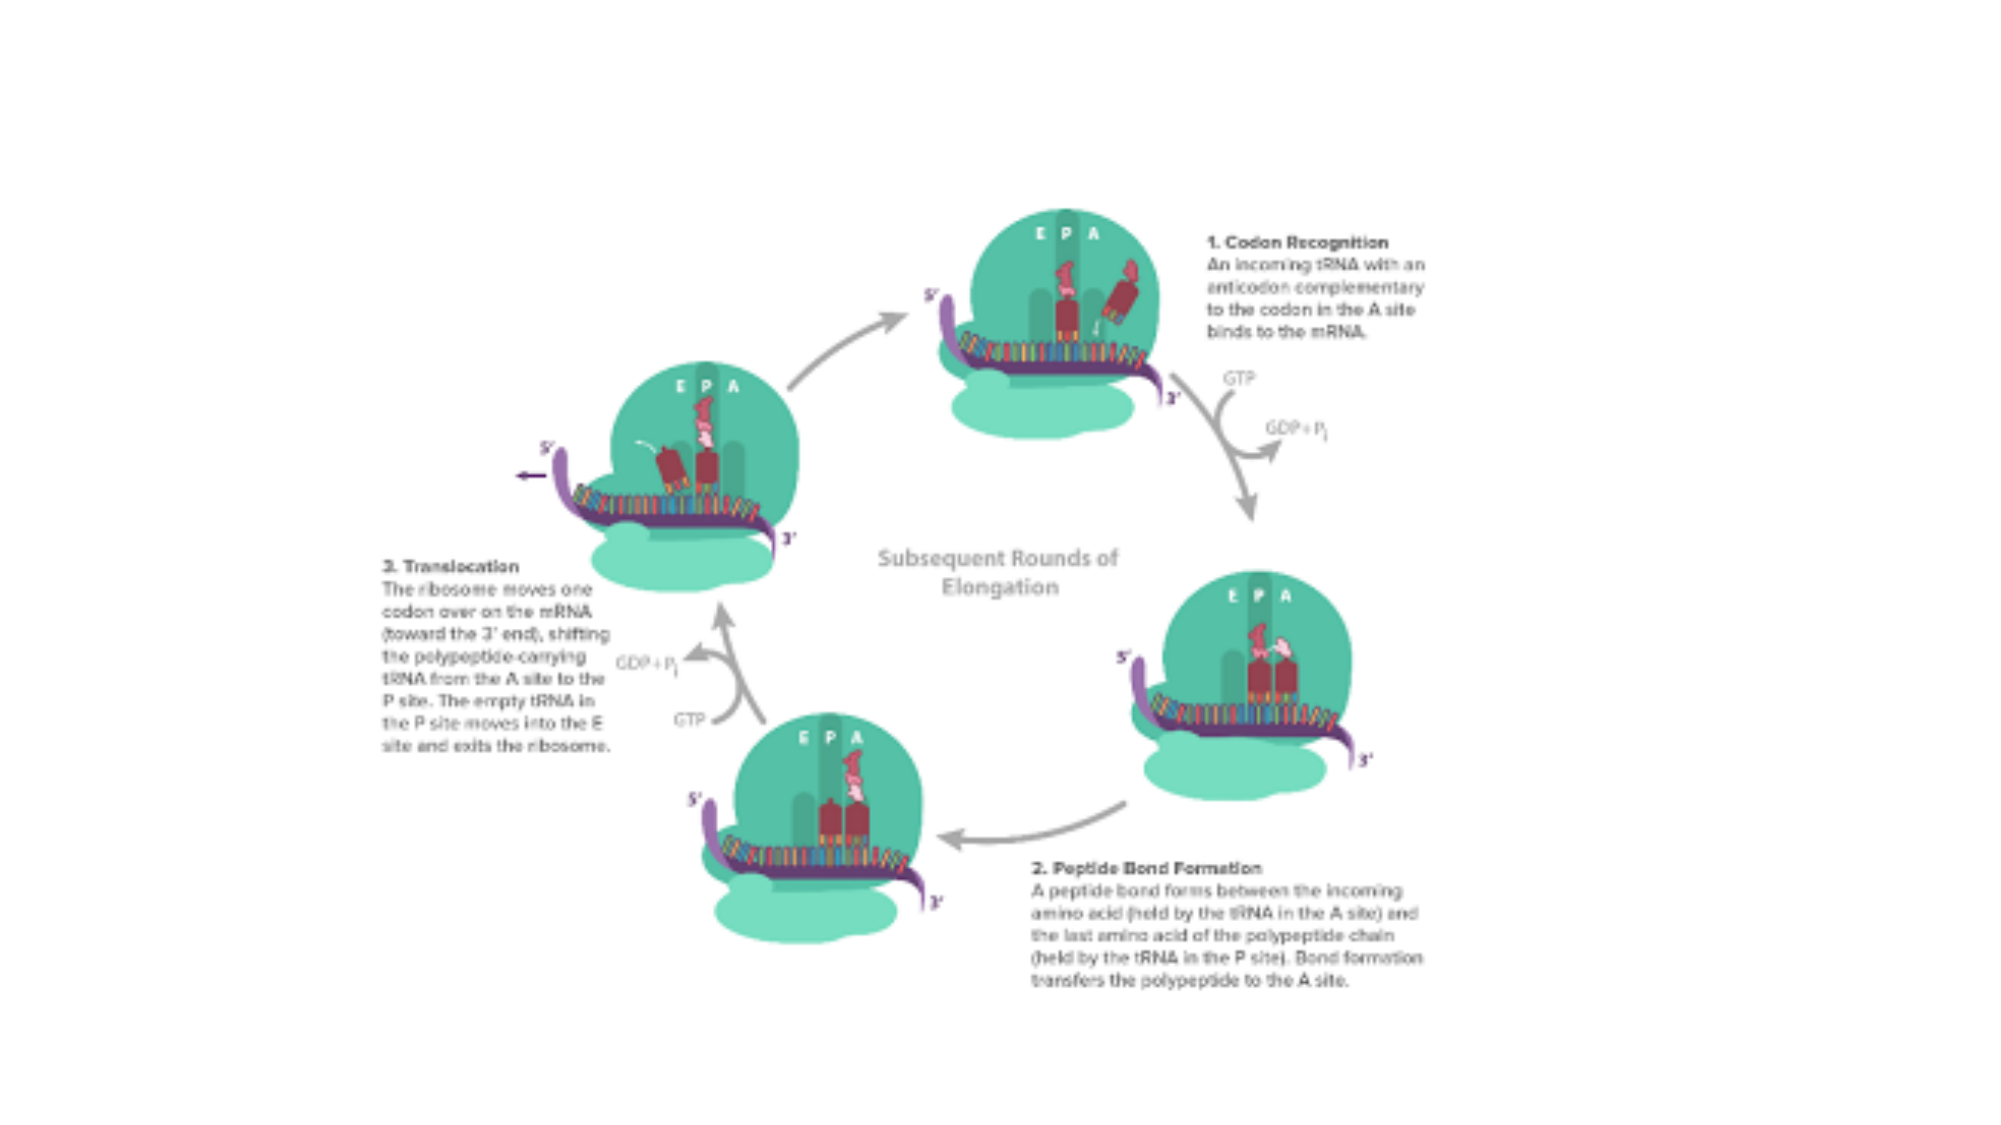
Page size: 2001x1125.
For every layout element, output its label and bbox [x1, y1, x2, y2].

picture [113, 160, 1676, 1040]
